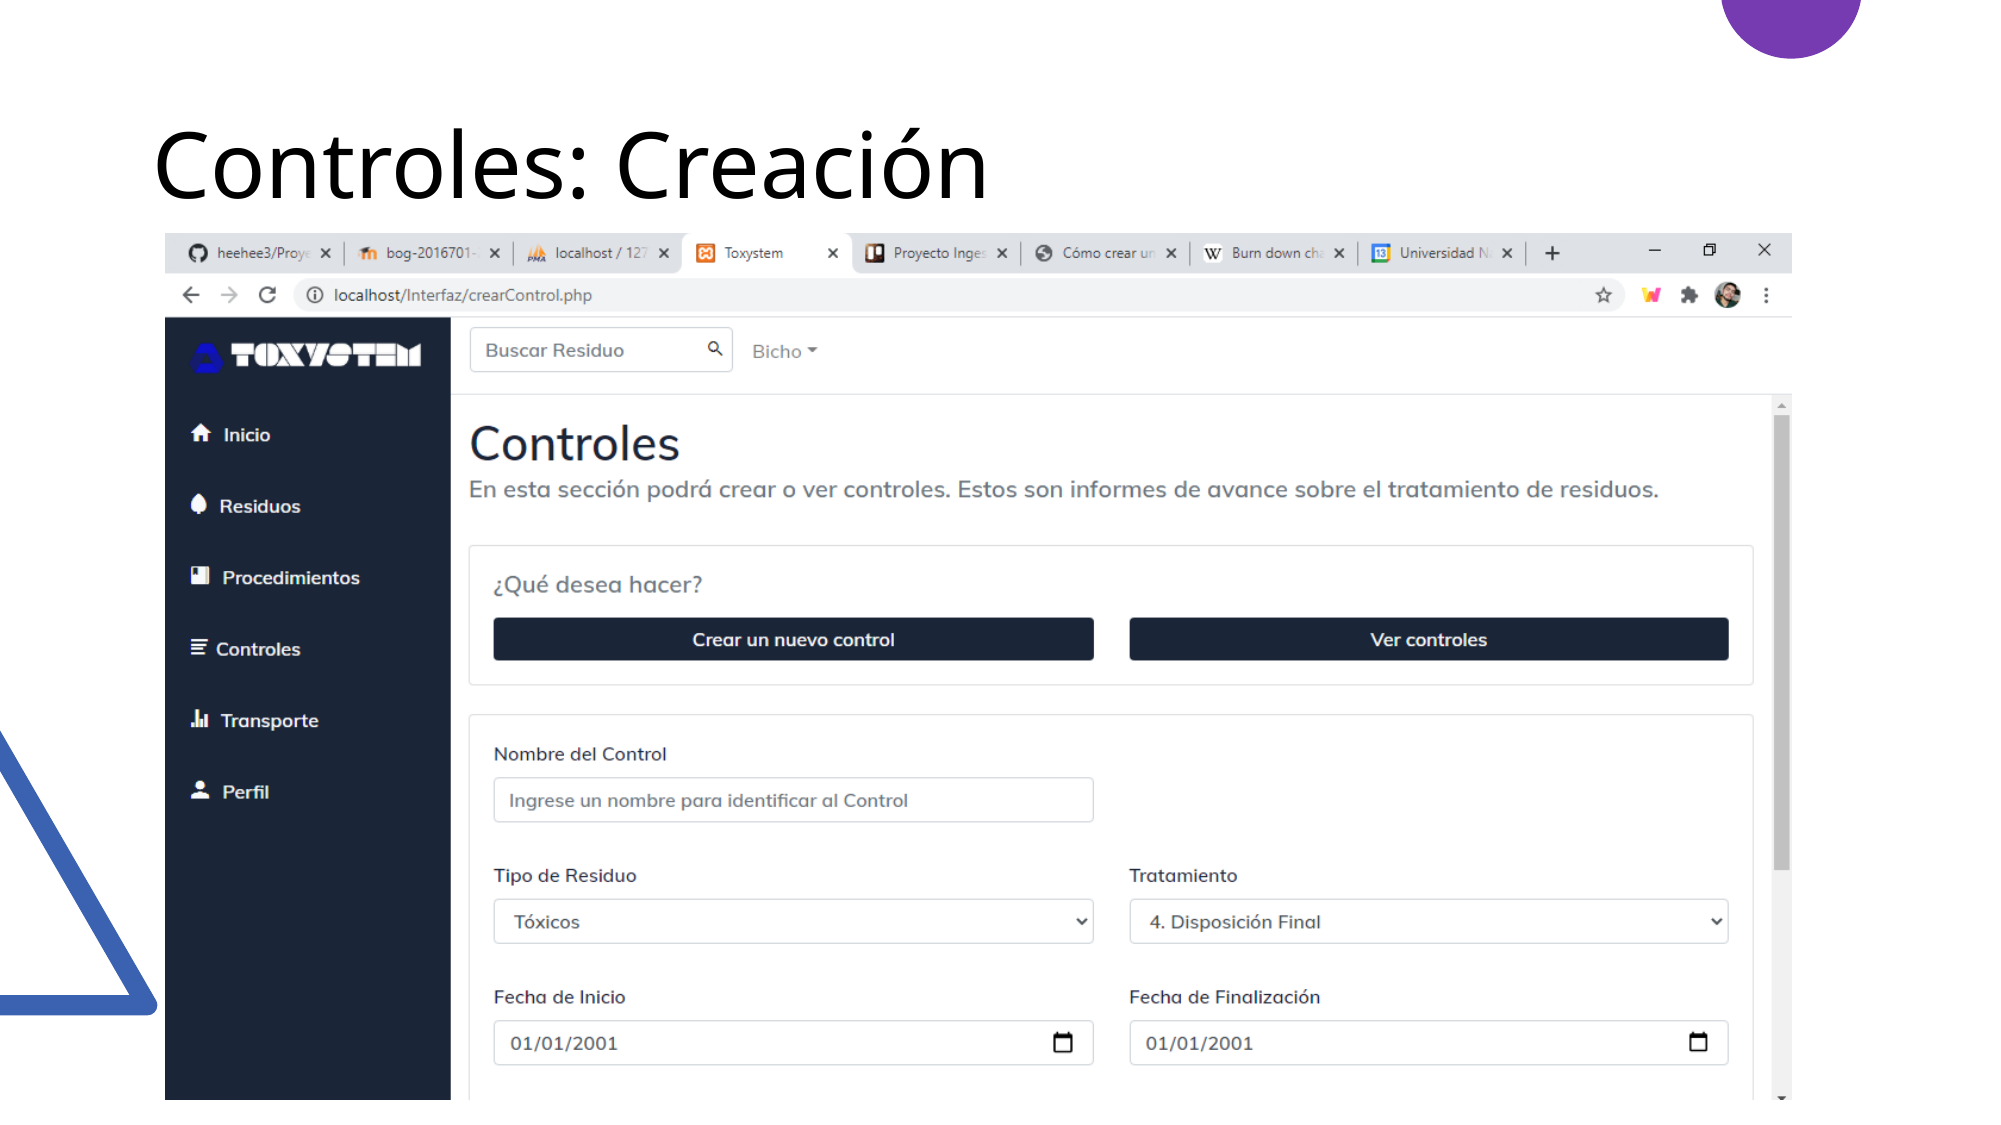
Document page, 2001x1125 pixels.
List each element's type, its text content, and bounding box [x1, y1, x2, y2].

picture [165, 233, 1792, 1100]
title Controles: Creación [137, 59, 1863, 278]
